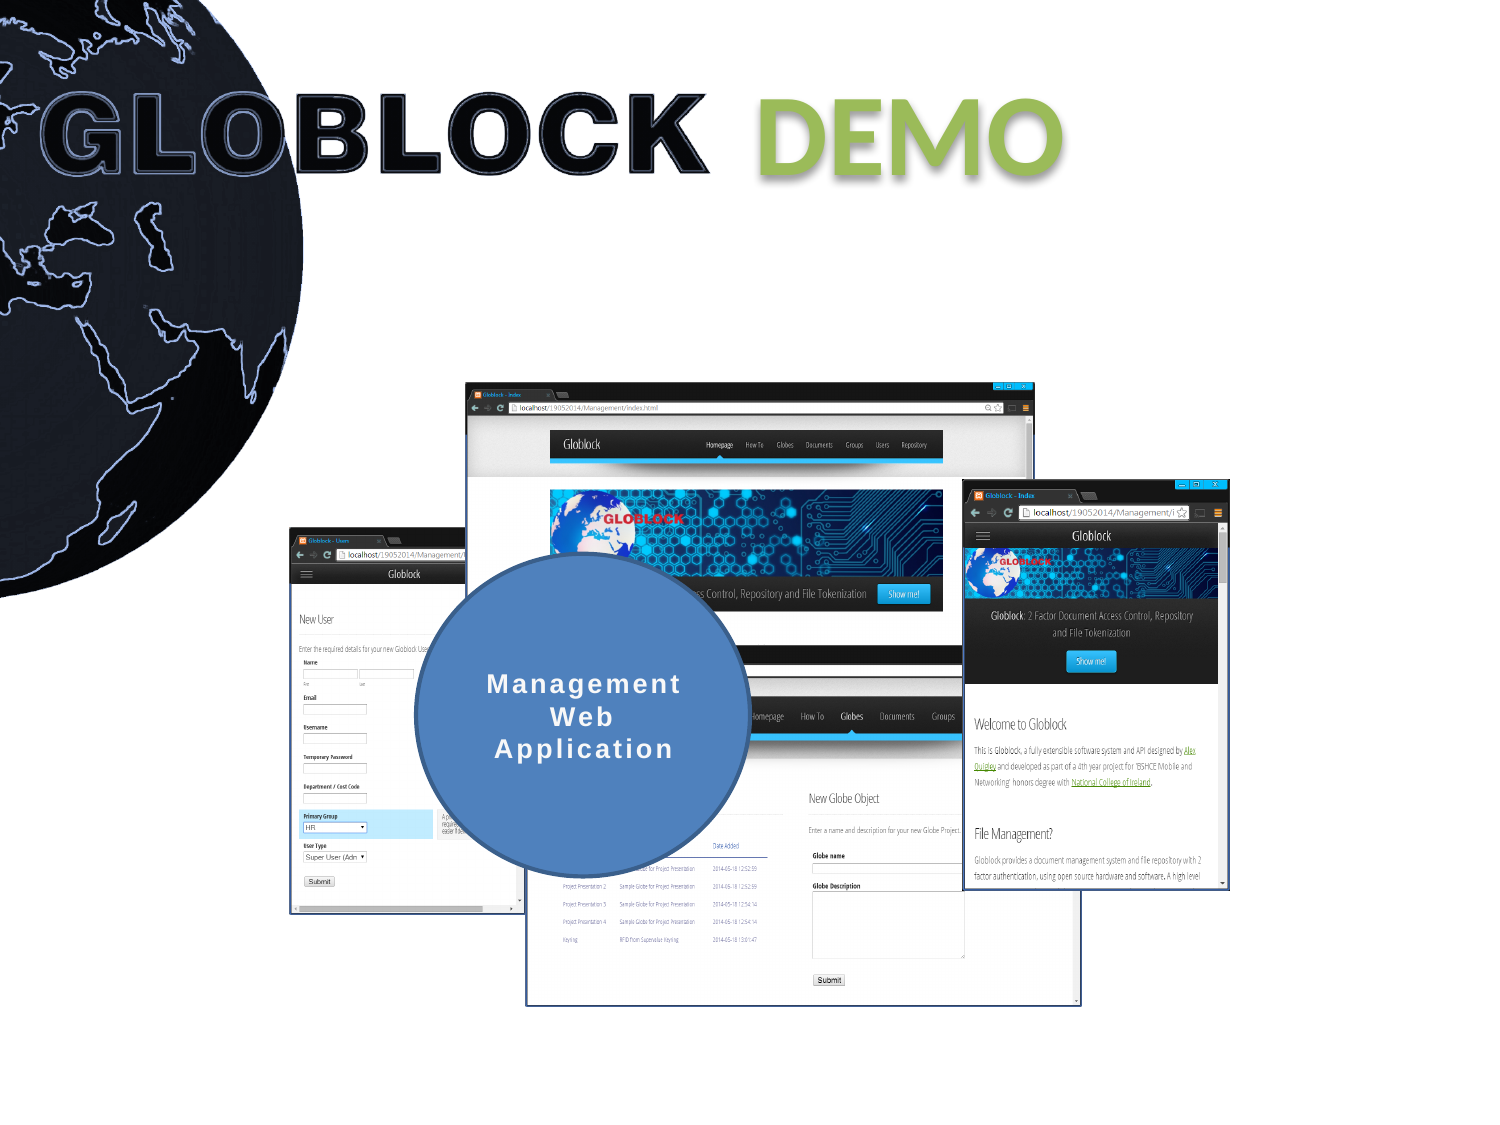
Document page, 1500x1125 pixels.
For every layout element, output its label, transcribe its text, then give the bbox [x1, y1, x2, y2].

picture [0, 0, 1230, 1008]
text_box DEMO [739, 51, 1082, 207]
